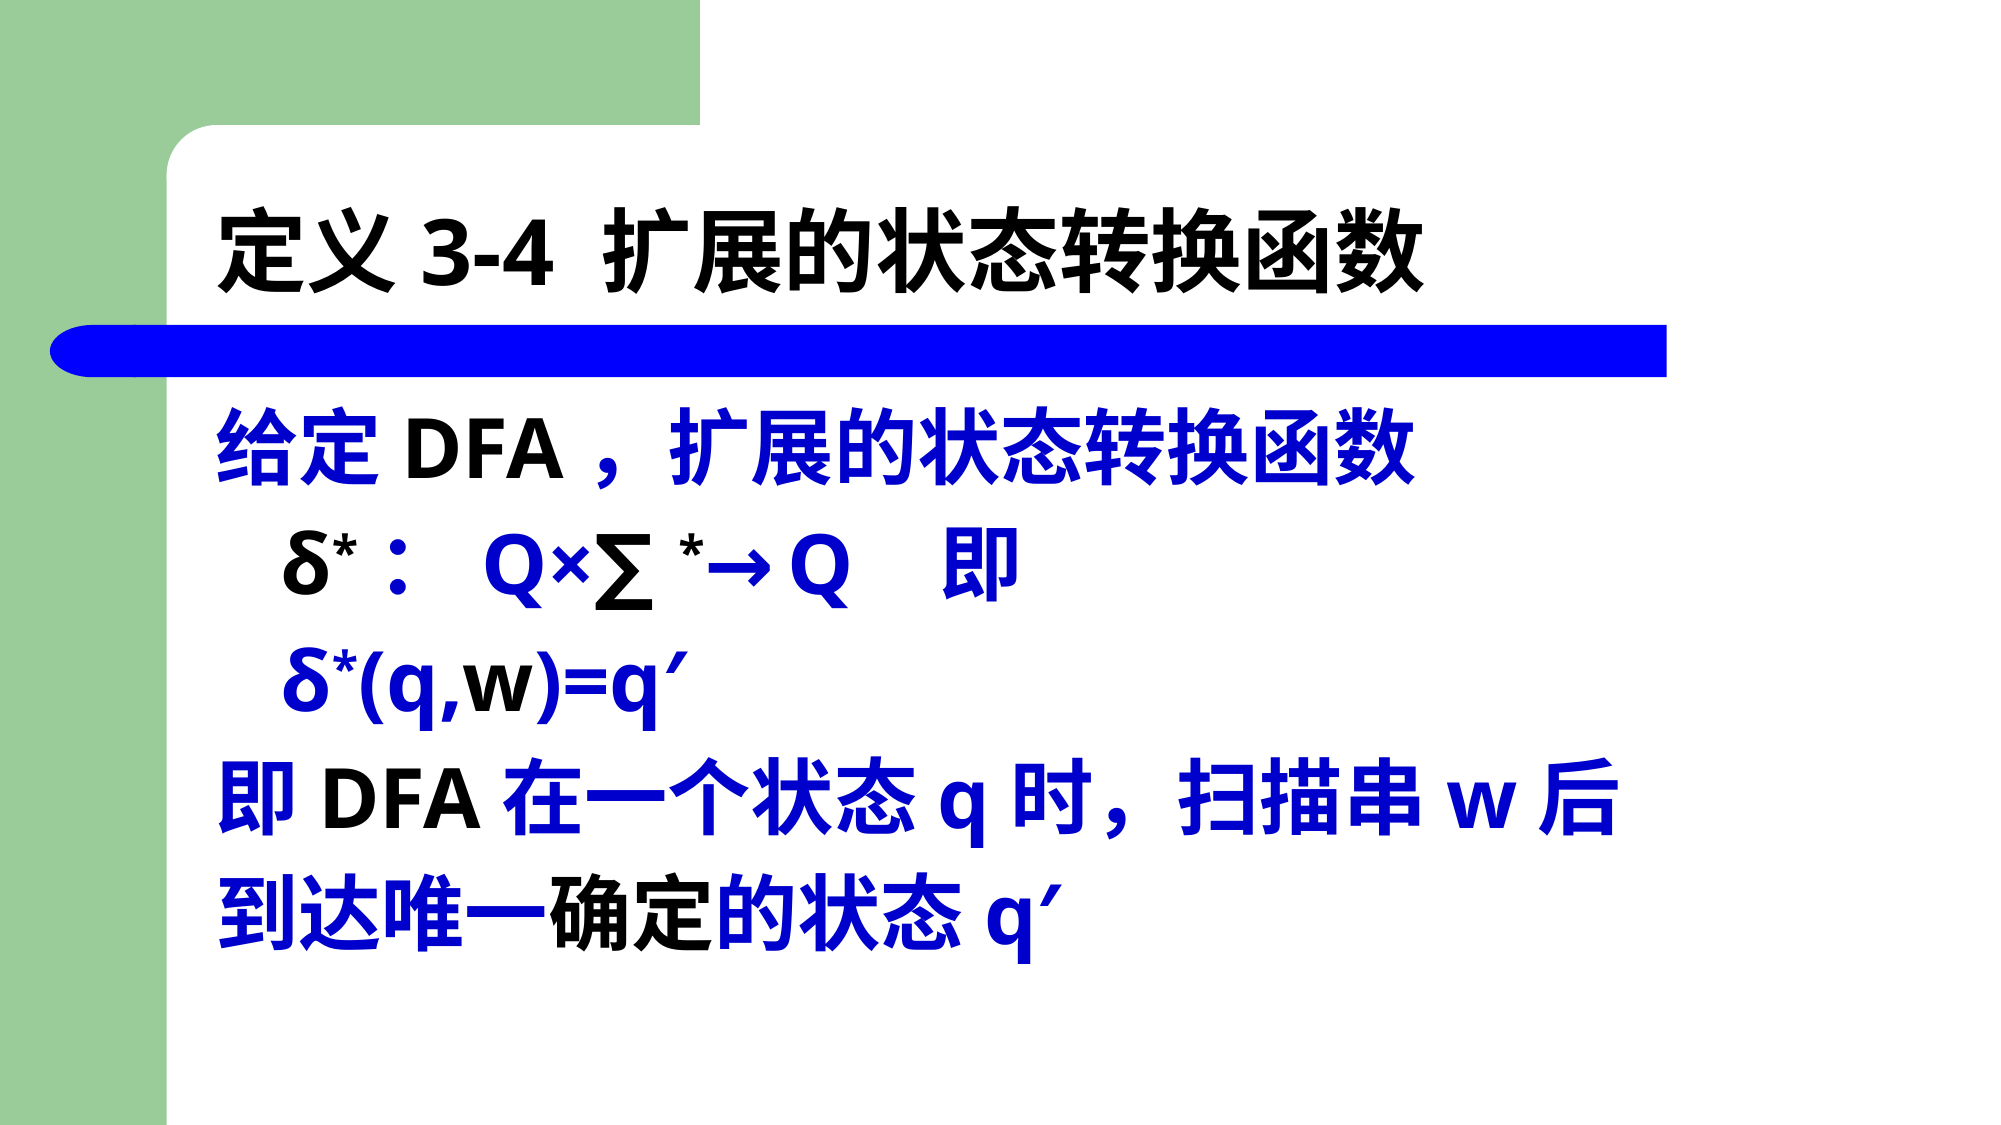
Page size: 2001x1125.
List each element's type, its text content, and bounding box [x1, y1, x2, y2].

title 定义3-4 扩展的状态转换函数 [199, 124, 1951, 313]
list 给定DFA，扩展的状态转换函数 δ*：Q×∑*→Q 即 δ*(q,w)=q′ 即DFA在一个状态q时，扫描串w后 到达唯一确定的状态q′ [199, 387, 1951, 1001]
